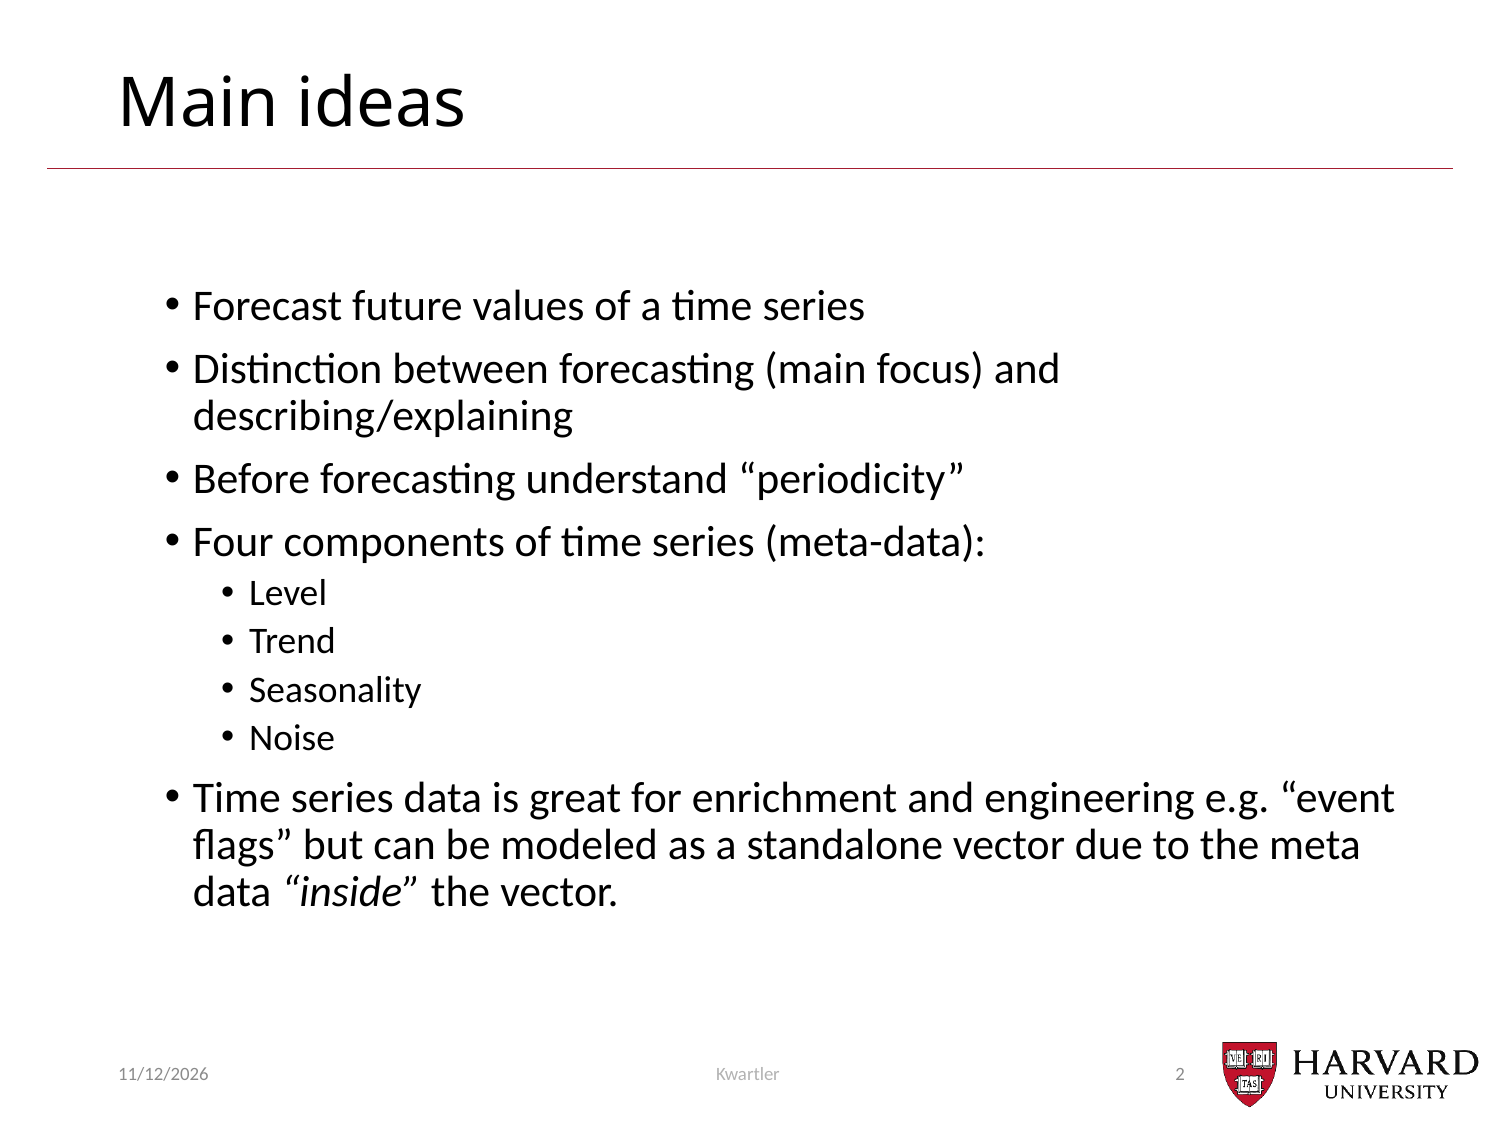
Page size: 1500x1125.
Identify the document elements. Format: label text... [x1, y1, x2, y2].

footer Kwartler [496, 1042, 1004, 1103]
title Main ideas [103, 59, 1397, 157]
text_box Forecast future values of a time series Distinction between forecasting (main focus) and describing/explaining Before forecasting understand “periodicity” Four components of time series (meta-data): Level Trend Seasonality Noise Time series data is great for enrichment and engineering e.g. “event flags” but can be modeled as a standalone vector due to the meta data “inside” the vector. [149, 275, 1425, 988]
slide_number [103, 1042, 441, 1103]
picture [1200, 1024, 1500, 1125]
slide_number 2 [1059, 1042, 1200, 1103]
